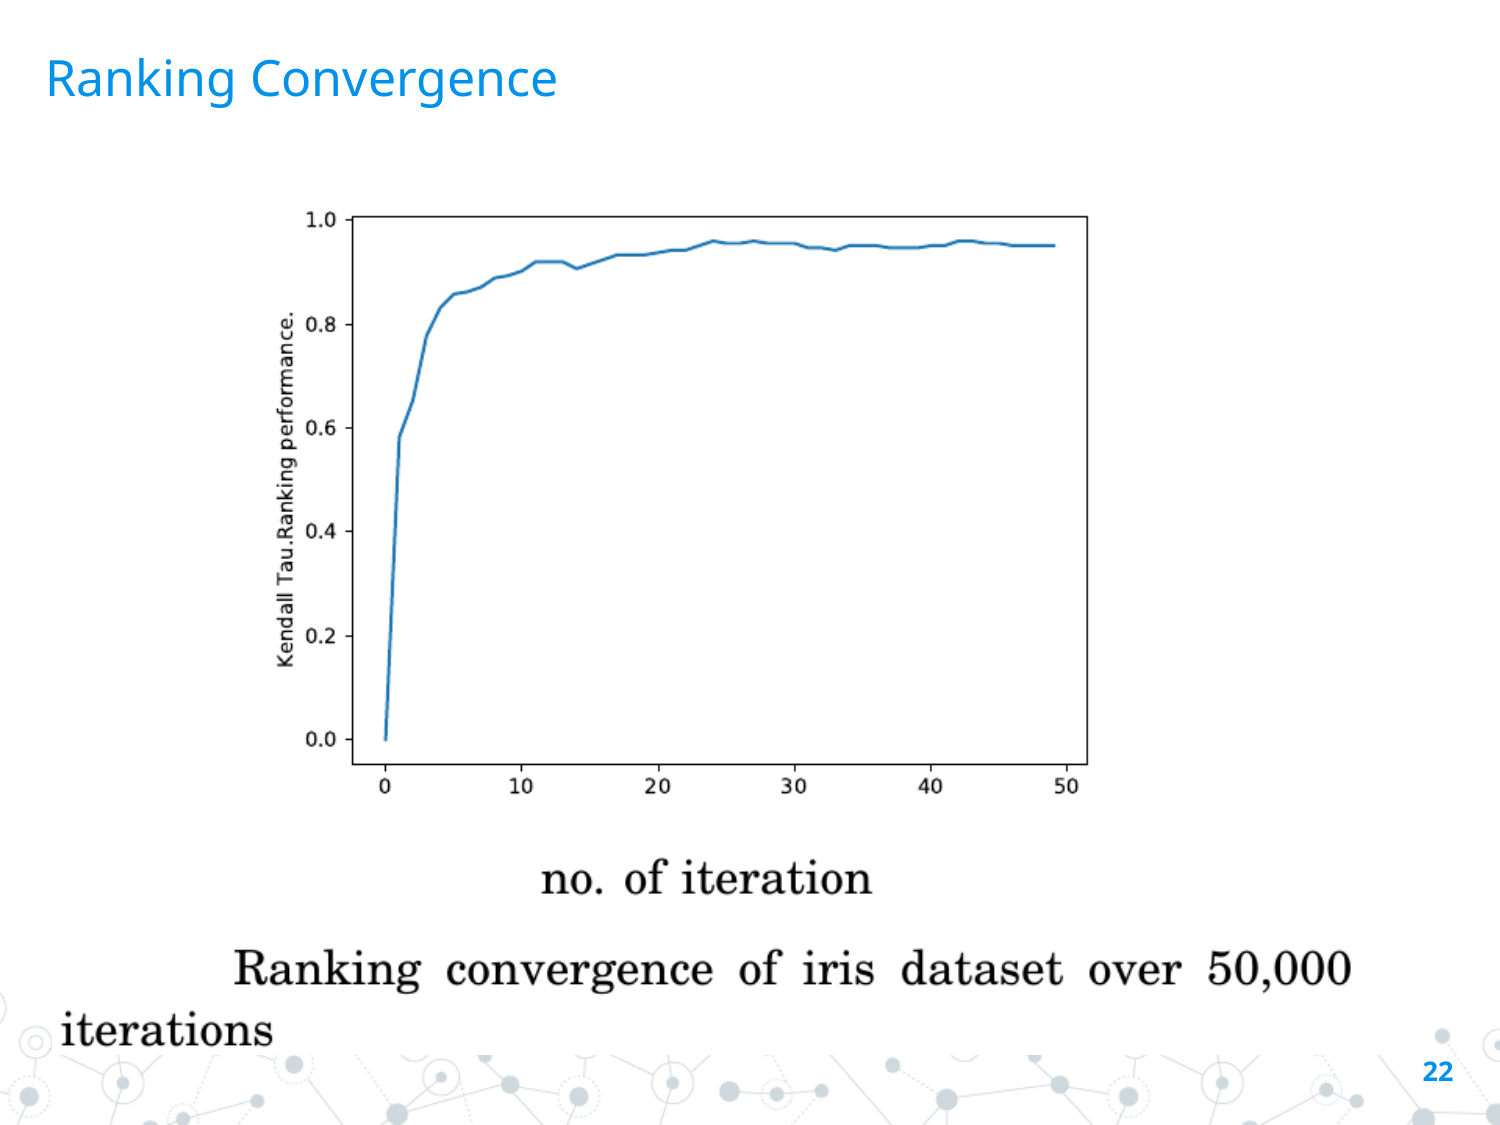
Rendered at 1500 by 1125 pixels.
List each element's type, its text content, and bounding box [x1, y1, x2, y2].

title Ranking Convergence [30, 14, 820, 122]
picture [0, 0, 1500, 1125]
slide_number 22 [1378, 1038, 1469, 1125]
